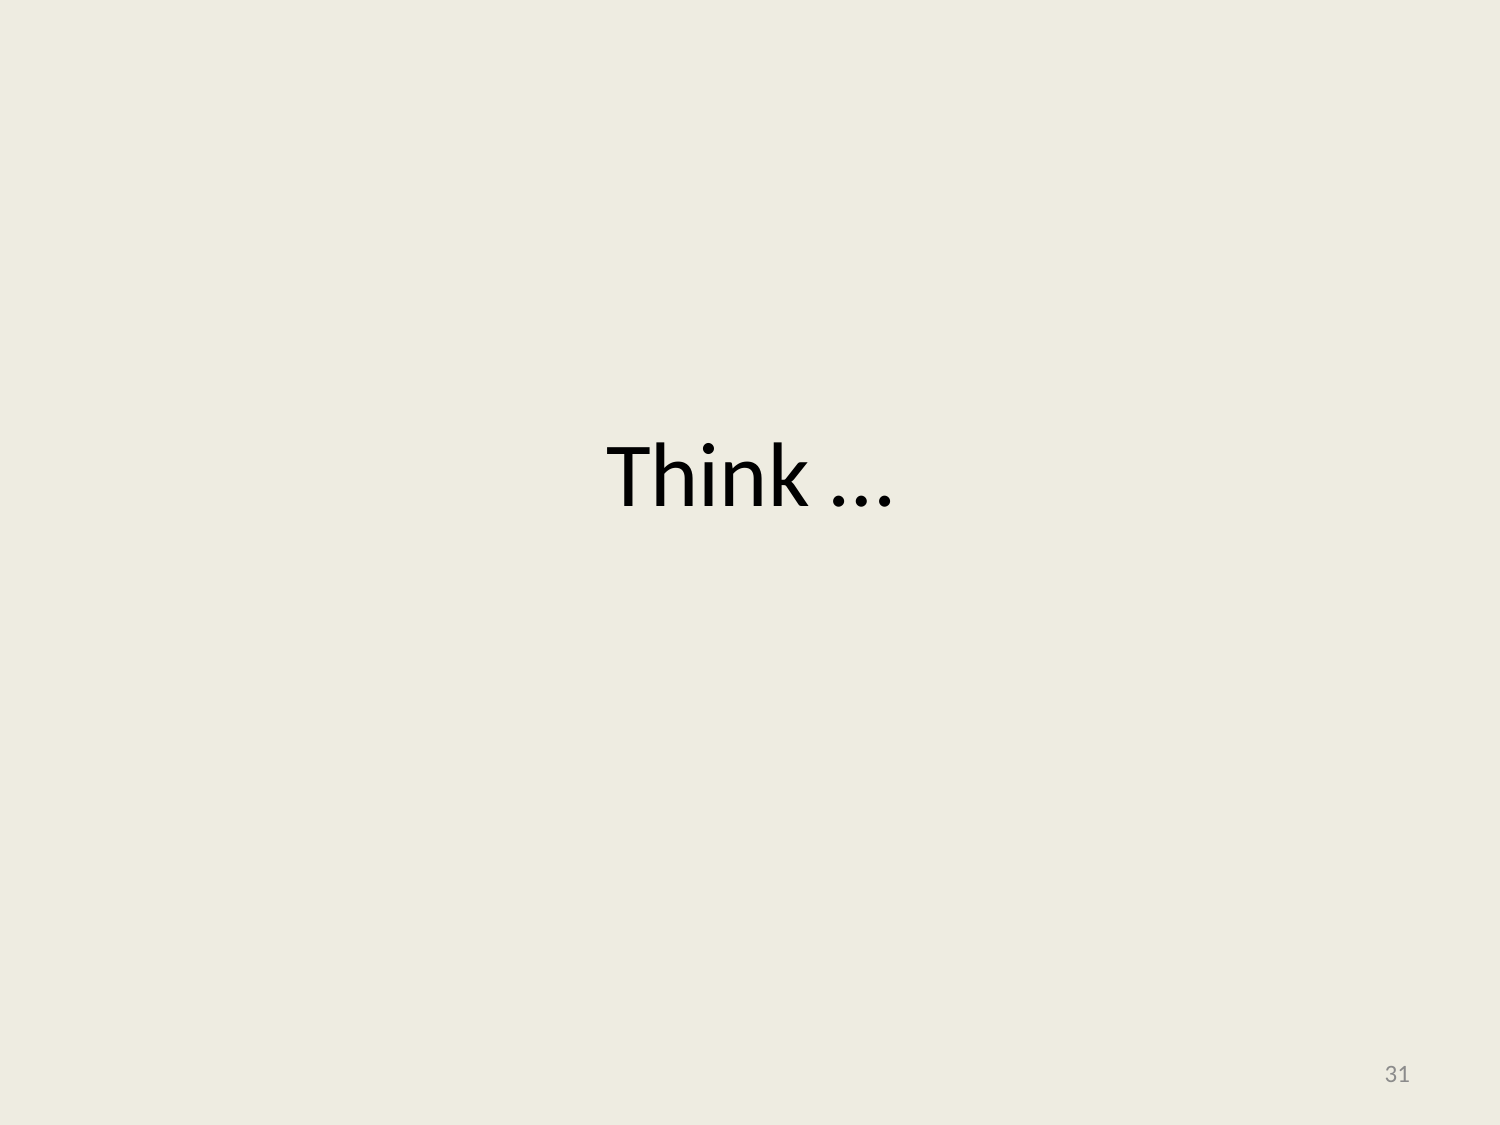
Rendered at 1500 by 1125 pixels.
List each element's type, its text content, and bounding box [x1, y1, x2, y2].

slide_number 31 [1074, 1042, 1425, 1103]
title Think … [112, 349, 1388, 591]
